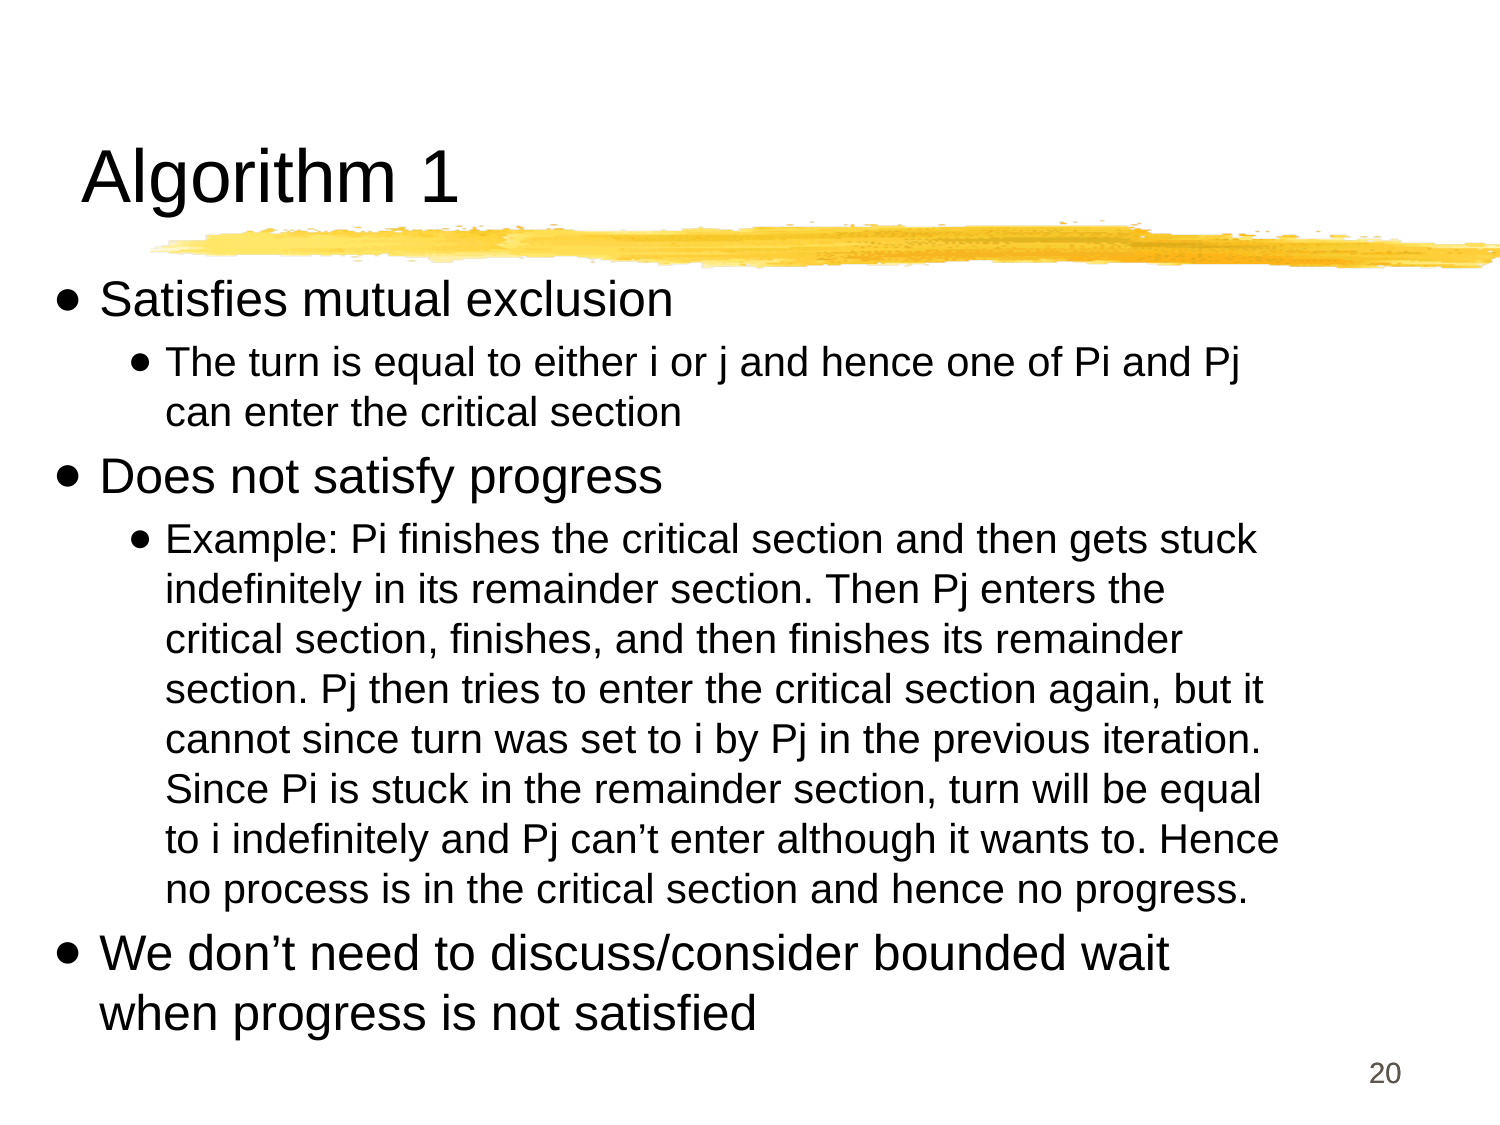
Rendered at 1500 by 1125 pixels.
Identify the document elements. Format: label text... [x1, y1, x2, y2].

text_box ‹#› [1104, 1021, 1417, 1097]
title Algorithm 1 [66, 37, 1342, 225]
list Satisfies mutual exclusion The turn is equal to either i or j and hence one of Pi and Pj can enter the critical section Does not satisfy progress Example: Pi finishes the critical section and then gets stuck indefinitely in its remainder section. Then Pj enters the critical section, finishes, and then finishes its remainder section. Pj then tries to enter the critical section again, but it cannot since turn was set to i by Pj in the previous iteration. Since Pi is stuck in the remainder section, turn will be equal to i indefinitely and Pj can’t enter although it wants to. Hence no process is in the critical section and hence no progress. We don’t need to discuss/consider bounded wait when progress is not satisfied [0, 259, 1305, 944]
picture [150, 215, 1500, 279]
